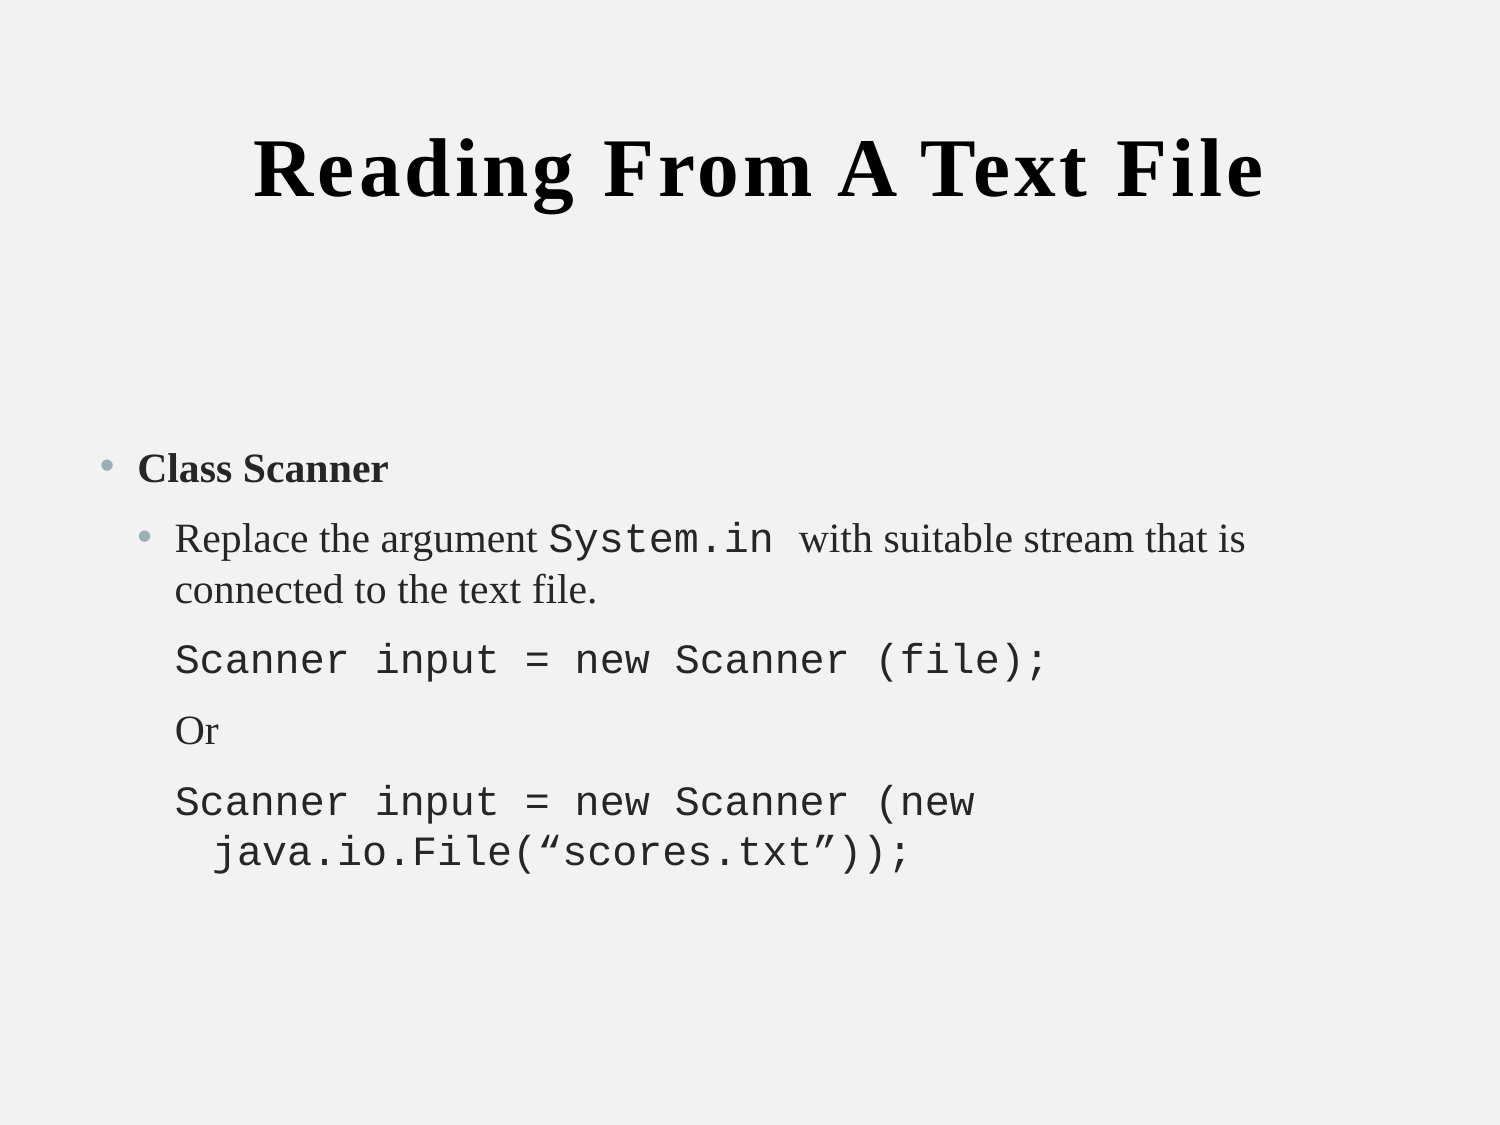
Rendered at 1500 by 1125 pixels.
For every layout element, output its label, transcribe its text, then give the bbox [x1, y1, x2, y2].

list Class Scanner Replace the argument System.in with suitable stream that is connected to the text file. Scanner input = new Scanner (file); Or Scanner input = new Scanner (new java.io.File(“scores.txt”)); [84, 432, 1416, 942]
title Reading From A Text File [114, 70, 1405, 270]
